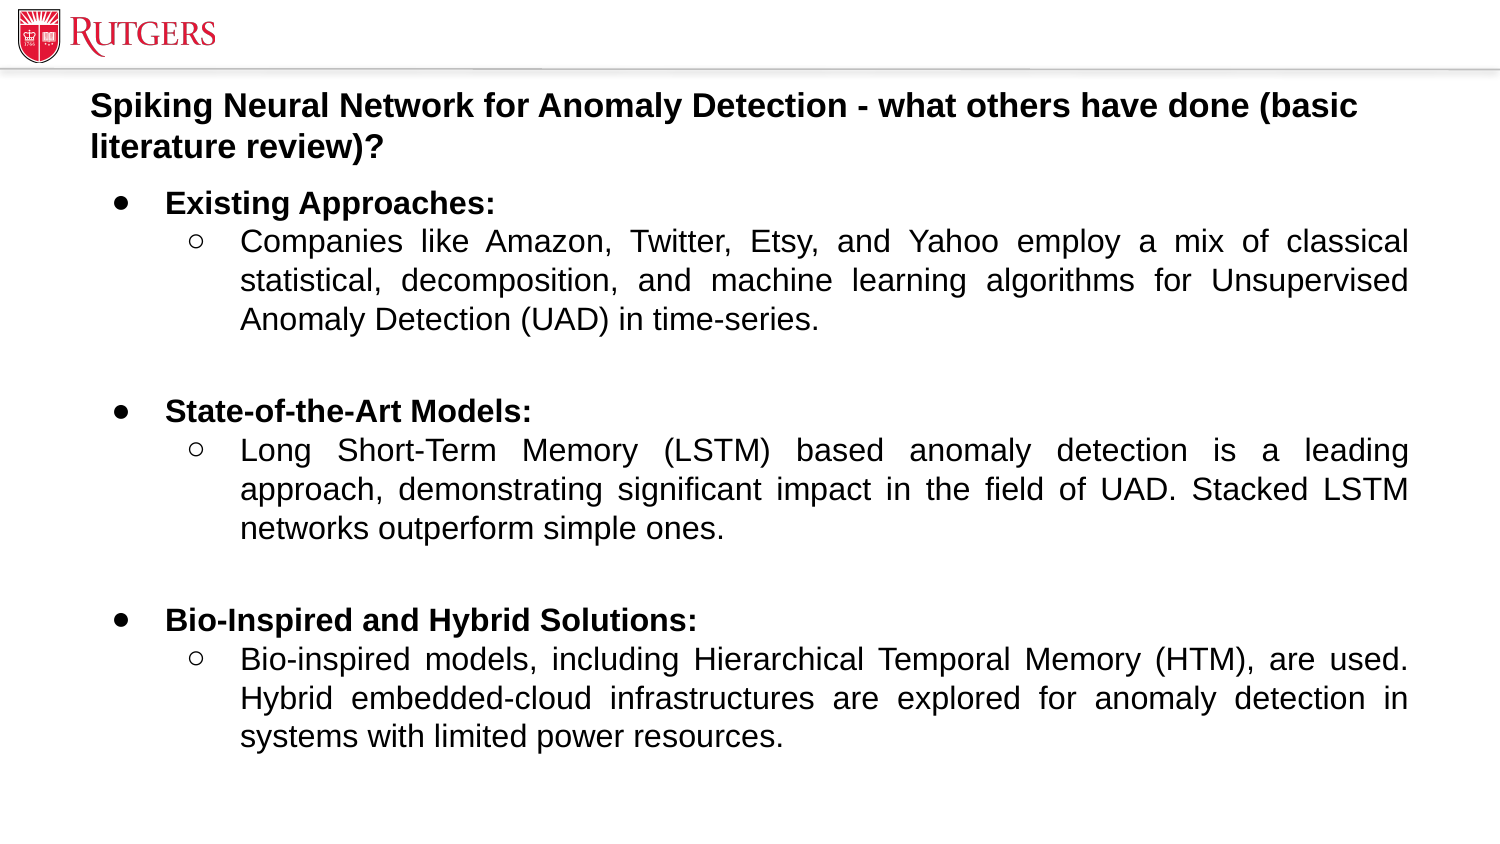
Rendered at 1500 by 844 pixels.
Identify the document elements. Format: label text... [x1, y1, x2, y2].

title Spiking Neural Network for Anomaly Detection - what others have done (basic literature review)? [75, 75, 1425, 174]
list Existing Approaches: Companies like Amazon, Twitter, Etsy, and Yahoo employ a mix of classical statistical, decomposition, and machine learning algorithms for Unsupervised Anomaly Detection (UAD) in time-series. State-of-the-Art Models: Long Short-Term Memory (LSTM) based anomaly detection is a leading approach, demonstrating significant impact in the field of UAD. Stacked LSTM networks outperform simple ones. Bio-Inspired and Hybrid Solutions: Bio-inspired models, including Hierarchical Temporal Memory (HTM), are used. Hybrid embedded-cloud infrastructures are explored for anomaly detection in systems with limited power resources. [75, 174, 1425, 779]
picture [18, 9, 215, 63]
